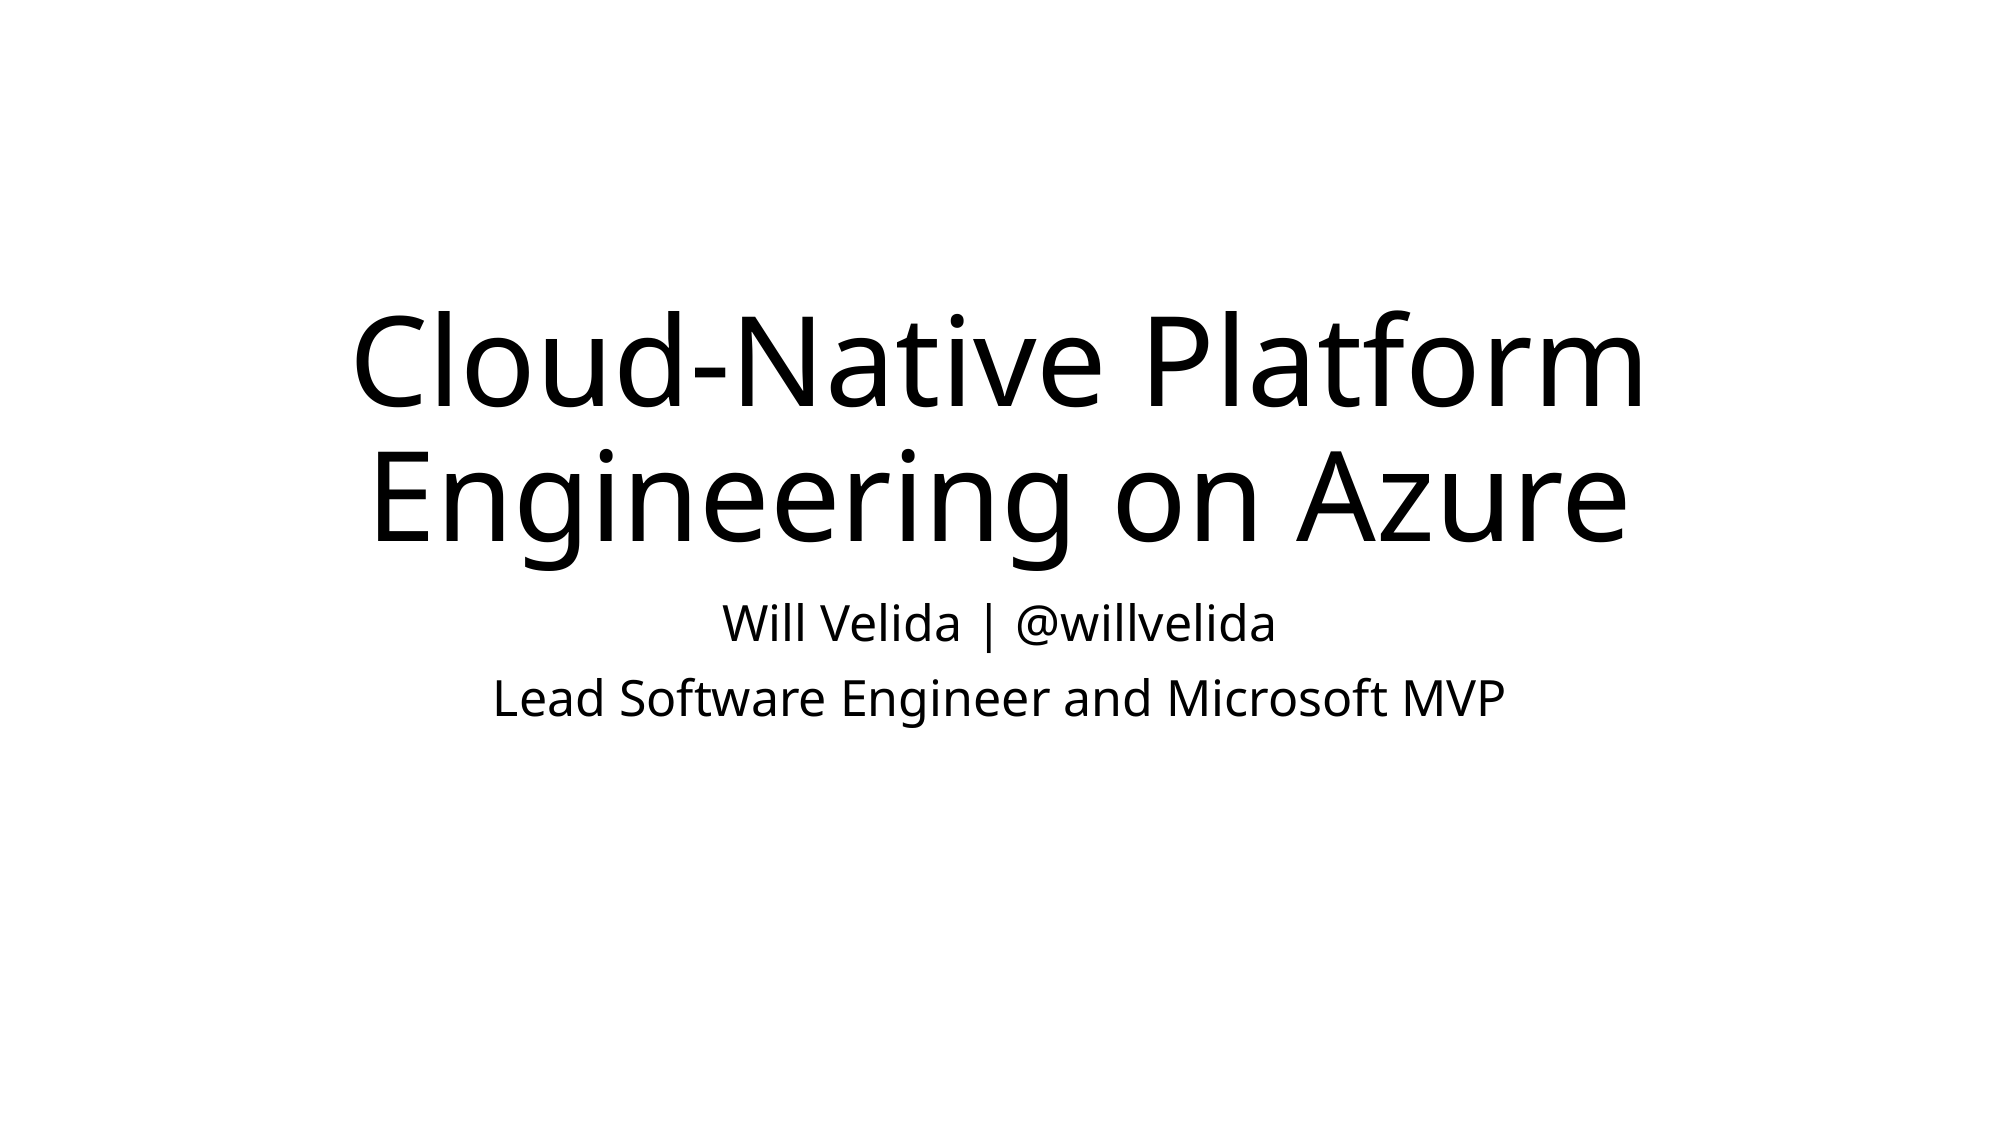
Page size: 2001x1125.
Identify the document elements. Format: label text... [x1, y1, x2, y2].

title Cloud-Native Platform Engineering on Azure [249, 184, 1750, 576]
subtitle Will Velida | @willvelida Lead Software Engineer and Microsoft MVP [249, 590, 1750, 863]
